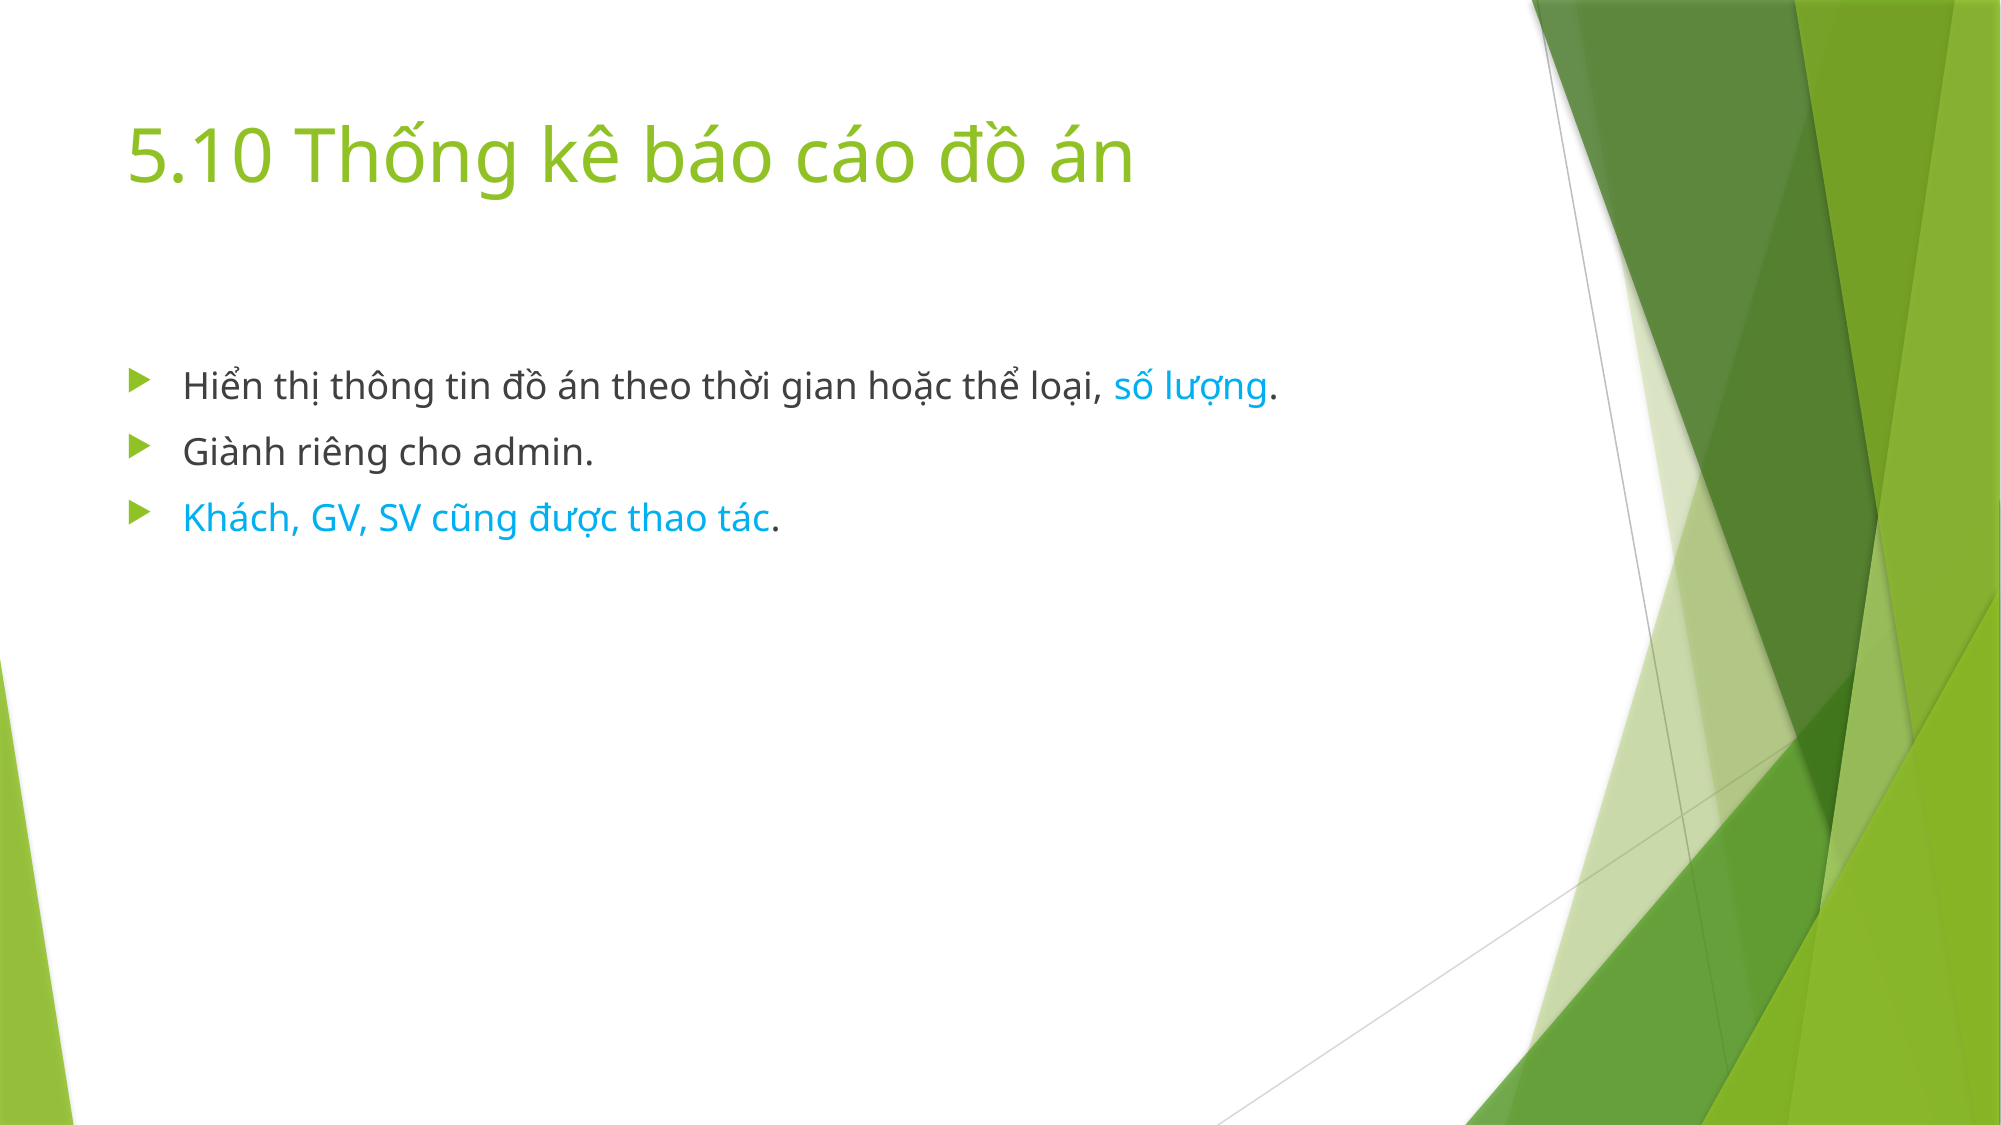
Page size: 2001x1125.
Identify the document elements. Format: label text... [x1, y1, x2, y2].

list Hiển thị thông tin đồ án theo thời gian hoặc thể loại, số lượng. Giành riêng cho admin. Khách, GV, SV cũng được thao tác. [111, 354, 1379, 992]
title 5.10 Thống kê báo cáo đồ án [111, 99, 1522, 317]
